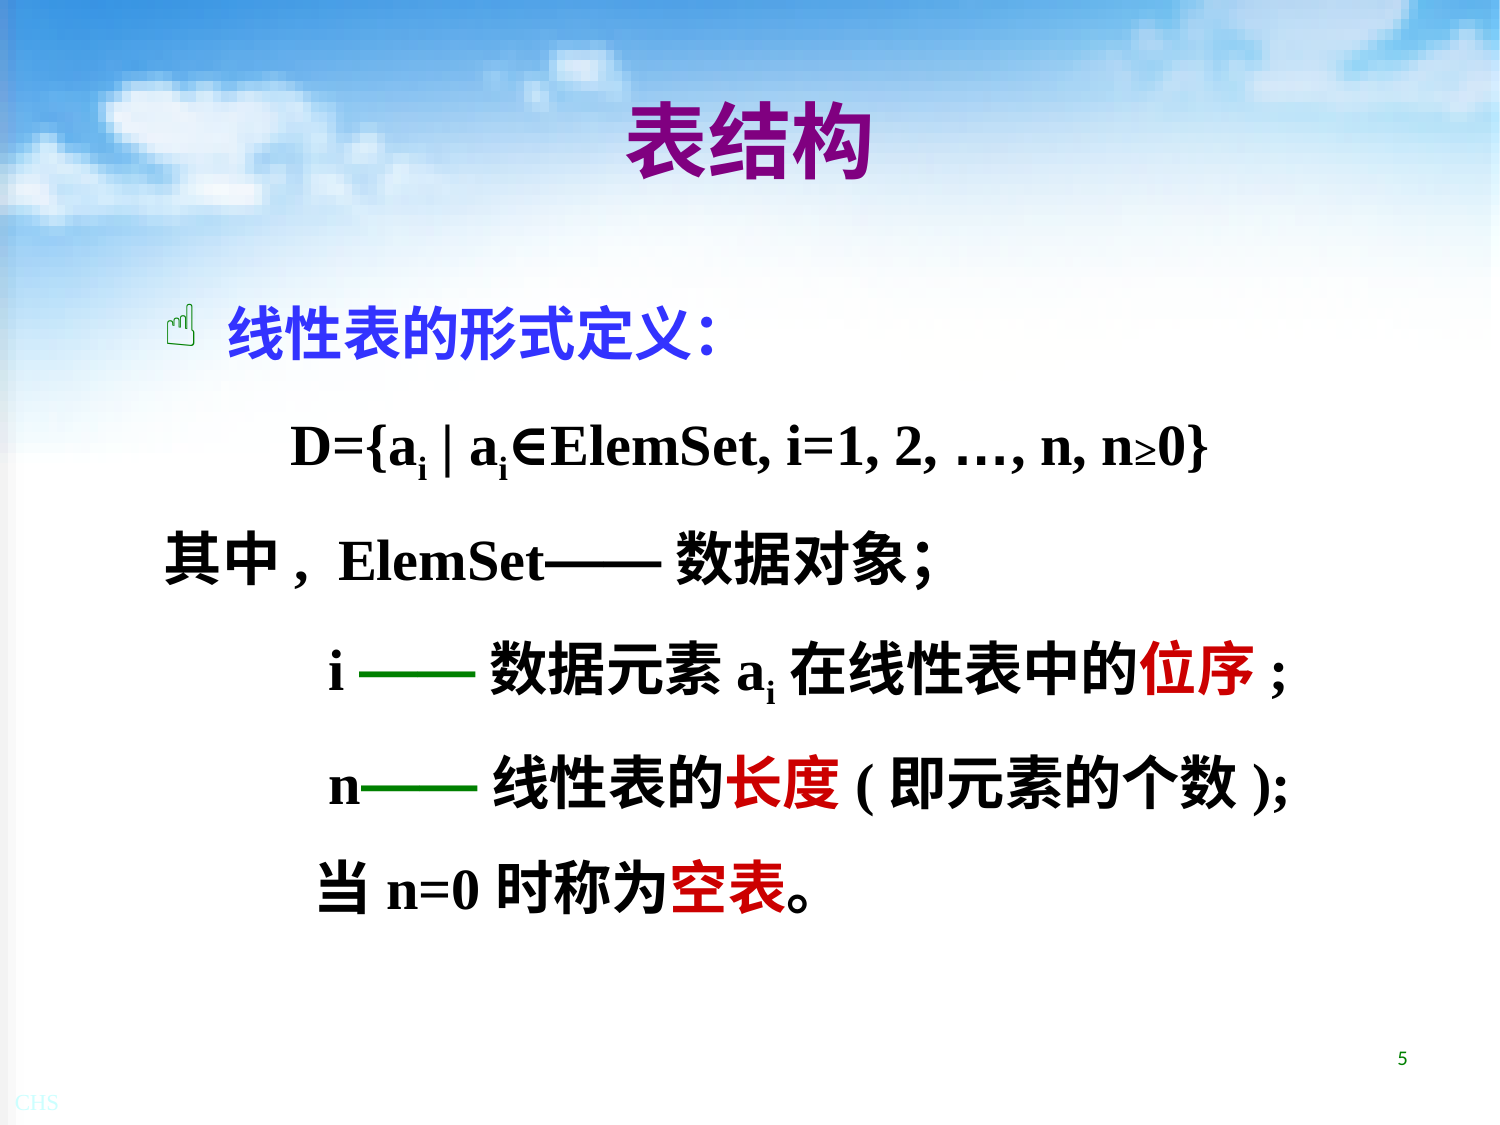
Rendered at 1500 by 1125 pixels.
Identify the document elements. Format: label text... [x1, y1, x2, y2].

picture [0, 0, 1500, 1125]
list 线性表的形式定义： D={ai | ai∈ElemSet, i=1, 2, …, n, n≥0} 其中, ElemSet——数据对象； i ——数据元素ai在线性表中的位序; n——线性表的长度(即元素的个数); 当n=0时称为空表。 [163, 262, 1337, 1006]
title 表结构 [163, 37, 1337, 241]
slide_number 5 [1370, 1042, 1435, 1072]
